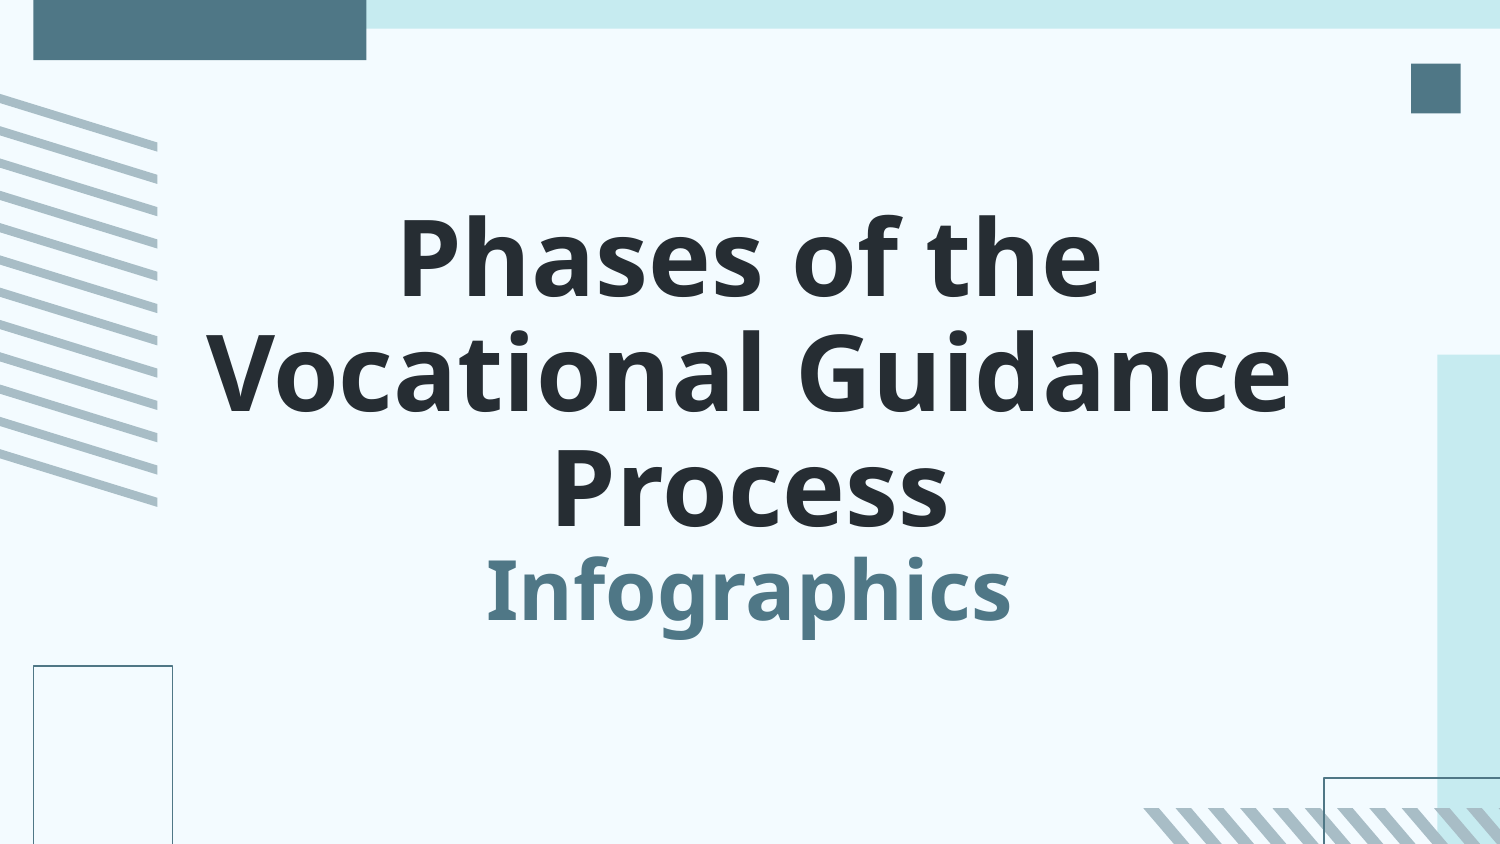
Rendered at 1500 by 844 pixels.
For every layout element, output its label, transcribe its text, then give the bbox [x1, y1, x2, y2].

title Phases of the Vocational Guidance Process Infographics [171, 187, 1329, 657]
text_box [1411, 63, 1461, 114]
text_box [33, 666, 173, 844]
text_box [1324, 777, 1500, 806]
text_box [33, 0, 367, 61]
text_box [367, 0, 1500, 29]
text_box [1143, 807, 1500, 844]
text_box [1437, 354, 1500, 777]
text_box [0, 88, 158, 508]
